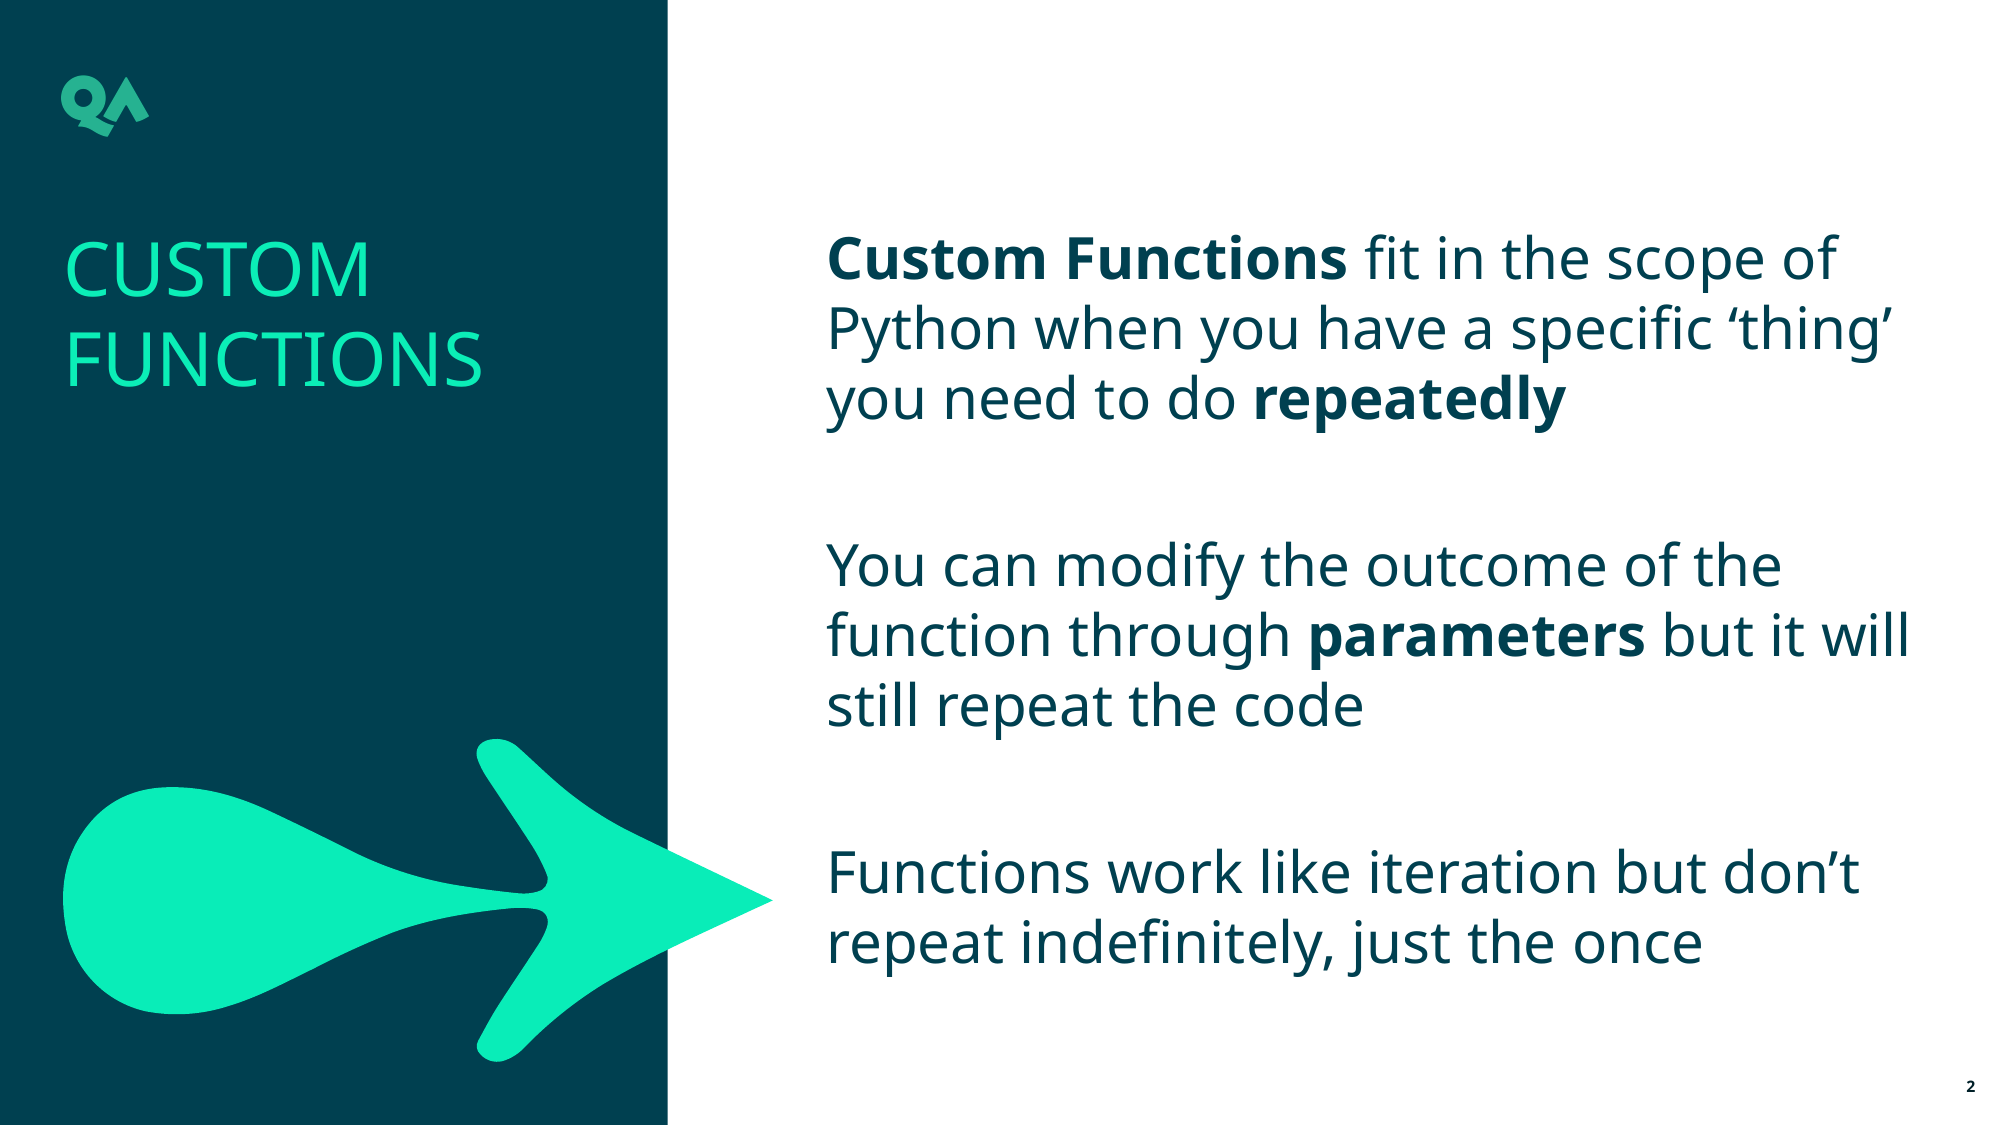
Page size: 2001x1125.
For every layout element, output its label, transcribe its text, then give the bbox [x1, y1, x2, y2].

list Custom functions [63, 221, 628, 673]
list Custom Functions fit in the scope of Python when you have a specific ‘thing’ you need to do repeatedly You can modify the outcome of the function through parameters but it will still repeat the code Functions work like iteration but don’t repeat indefinitely, just the once [826, 221, 1937, 1062]
slide_number 2 [1846, 1068, 1976, 1098]
